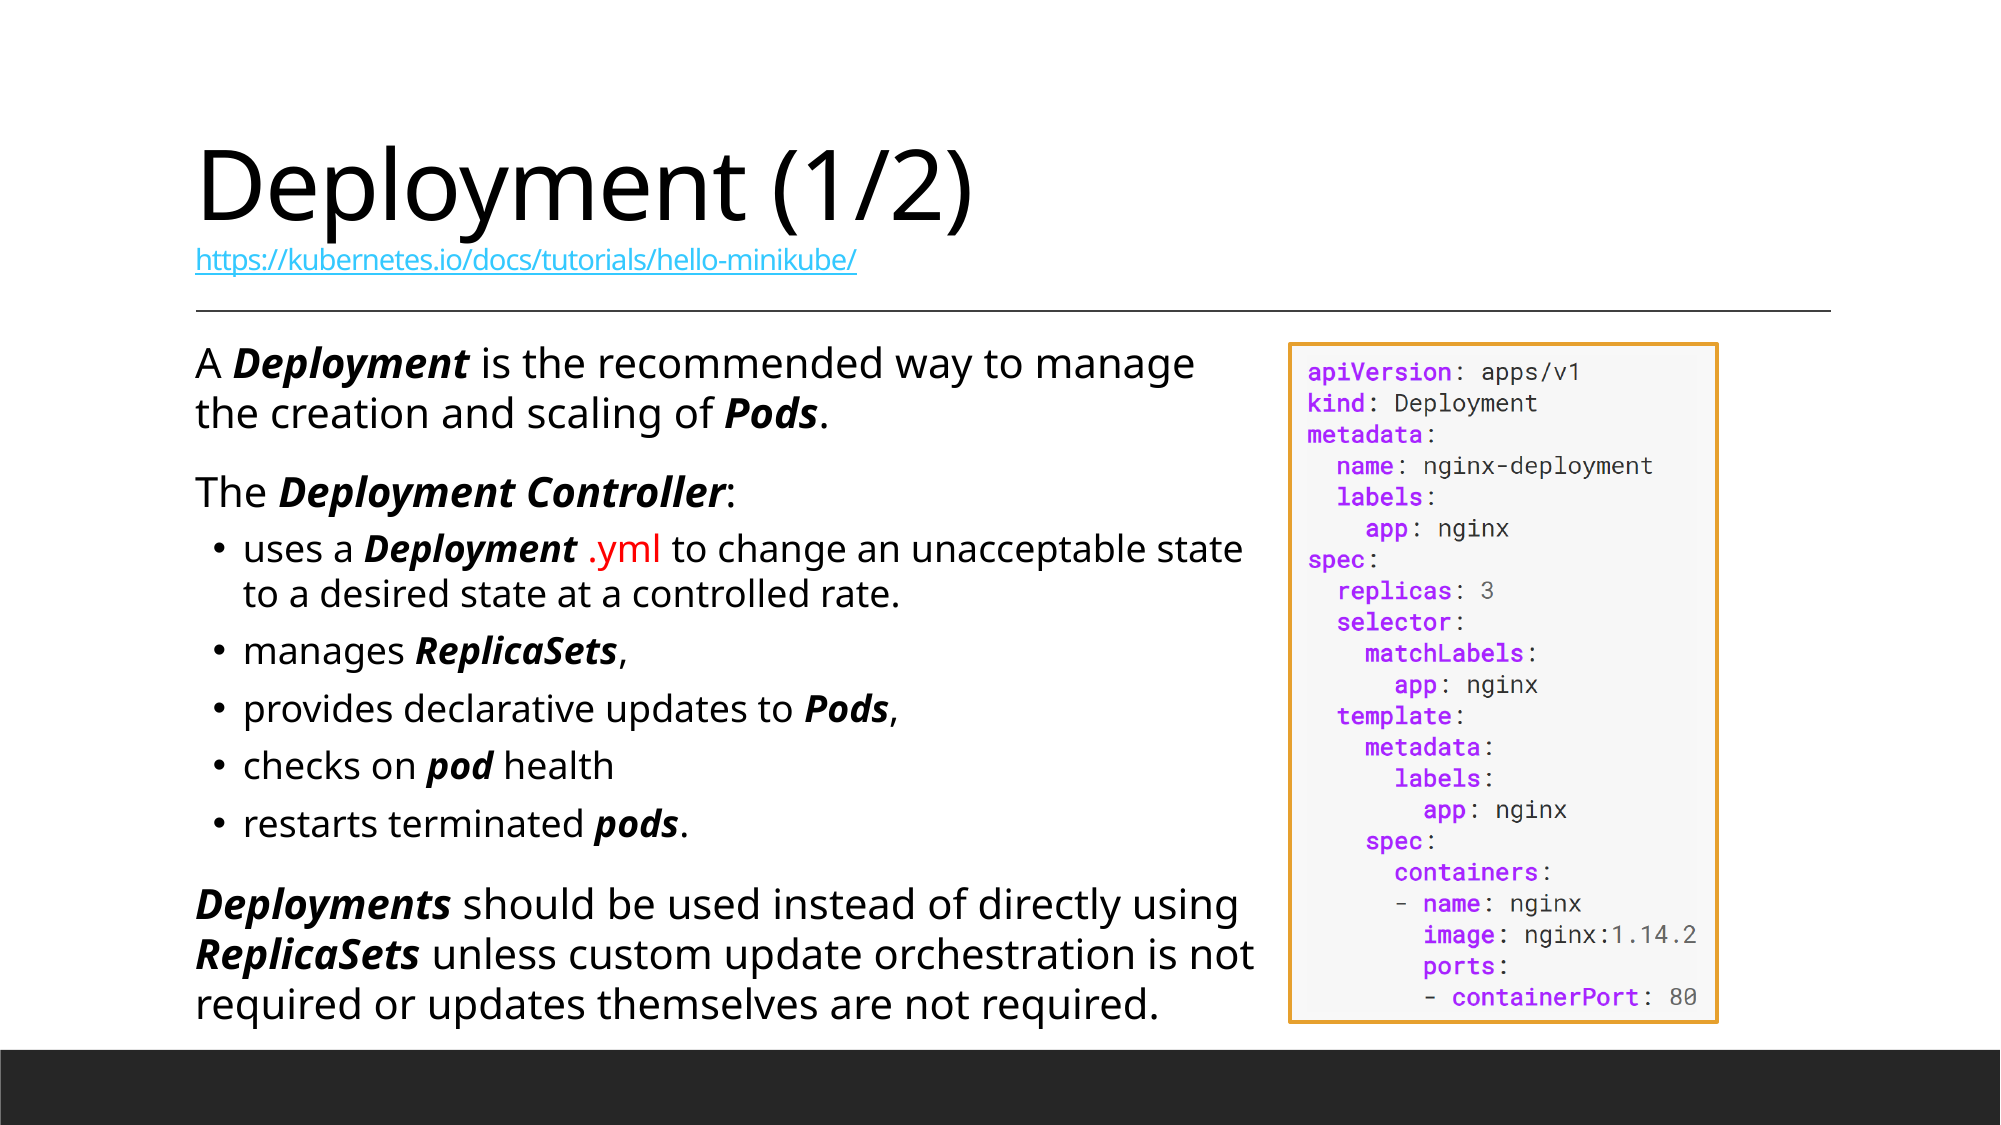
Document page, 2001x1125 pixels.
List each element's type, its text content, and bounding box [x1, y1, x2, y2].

picture [1291, 345, 1716, 1021]
title Deployment (1/2) https://kubernetes.io/docs/tutorials/hello-minikube/ [180, 47, 1830, 285]
list A Deployment is the recommended way to manage the creation and scaling of Pods. The Deployment Controller: uses a Deployment .yml to change an unacceptable state to a desired state at a controlled rate. manages ReplicaSets, provides declarative updates to Pods, checks on pod health restarts terminated pods. Deployments should be used instead of directly using ReplicaSets unless custom update orchestration is not required or updates themselves are not required. [180, 312, 1267, 1053]
